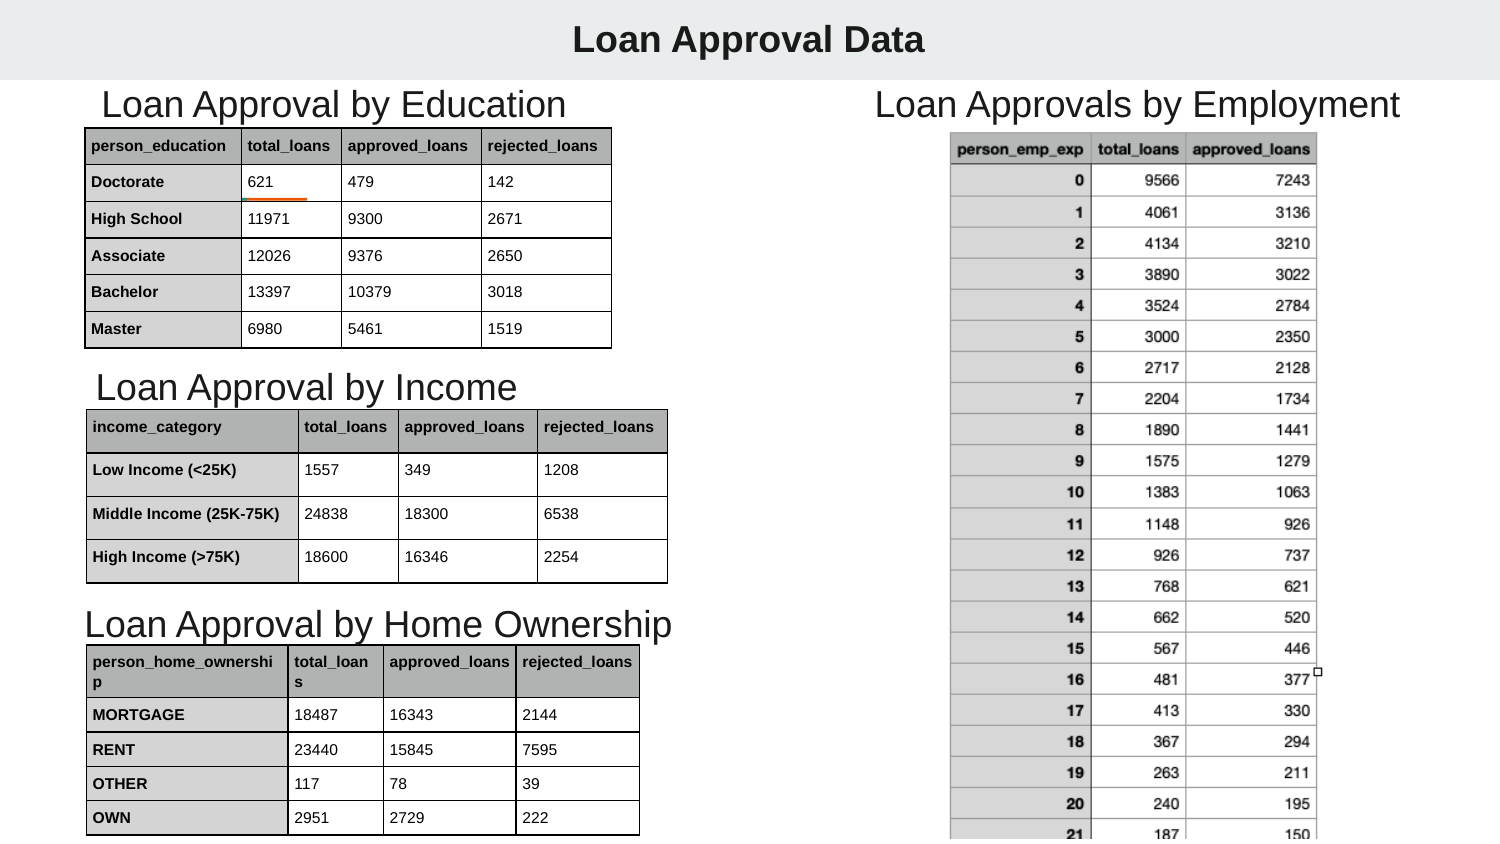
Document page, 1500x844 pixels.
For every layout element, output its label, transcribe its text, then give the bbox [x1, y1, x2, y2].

table_cell Low Income (<25K) [87, 454, 298, 496]
table_cell High School [86, 202, 241, 237]
picture [934, 128, 1346, 839]
table_cell 18487 [289, 698, 383, 731]
table_cell 349 [399, 454, 537, 496]
table_header rejected_loans [517, 649, 639, 697]
table_cell 222 [517, 801, 639, 834]
table_cell 16346 [399, 540, 537, 582]
table_header approved_loans [342, 129, 481, 164]
table_cell 3018 [482, 275, 611, 311]
table_header rejected_loans [538, 410, 667, 452]
table_cell 6980 [242, 312, 341, 347]
text_box Loan Approval Data [341, 0, 1156, 80]
table_cell 9300 [342, 202, 481, 237]
table_cell 2144 [517, 698, 639, 731]
table_cell 23440 [289, 733, 383, 766]
table_cell 621 [242, 165, 341, 201]
table_cell RENT [87, 733, 287, 766]
table_cell Doctorate [86, 165, 241, 201]
table_cell 6538 [538, 497, 667, 539]
table_cell 12026 [242, 239, 341, 274]
table_cell 2951 [289, 801, 383, 834]
table_cell 11971 [242, 202, 341, 237]
table_header person_education [86, 129, 241, 164]
table_header approved_loans [399, 410, 537, 452]
table_cell Associate [86, 239, 241, 274]
table_cell 10379 [342, 275, 481, 311]
table_header person_home_ownership [87, 649, 287, 697]
table_header approved_loans [384, 649, 515, 697]
table_cell 5461 [342, 312, 481, 347]
table_cell 18600 [299, 540, 398, 582]
table_cell MORTGAGE [87, 698, 287, 731]
table_cell High Income (>75K) [87, 540, 298, 582]
table_cell 2650 [482, 239, 611, 274]
text_box Loan Approval by Income [80, 347, 628, 403]
table_cell 2729 [384, 801, 515, 834]
table_cell 1208 [538, 454, 667, 496]
table_cell Middle Income (25K-75K) [87, 497, 298, 539]
table_cell 9376 [342, 239, 481, 274]
table_cell 2254 [538, 540, 667, 582]
table_cell OTHER [87, 767, 287, 800]
table_cell 15845 [384, 733, 515, 766]
table_cell 13397 [242, 275, 341, 311]
table_header income_category [87, 410, 298, 452]
table_cell 7595 [517, 733, 639, 766]
table_cell 2671 [482, 202, 611, 237]
table_cell Master [86, 312, 241, 347]
text_box Loan Approvals by Employment [859, 65, 1420, 129]
table_cell 479 [342, 165, 481, 201]
table_cell 39 [517, 767, 639, 800]
table_cell 142 [482, 165, 611, 201]
table_cell 16343 [384, 698, 515, 731]
text_box Loan Approval by Education [86, 65, 622, 120]
text_box Loan Approval by Home Ownership [69, 585, 714, 649]
table_cell 18300 [399, 497, 537, 539]
table_header rejected_loans [482, 129, 611, 164]
table_cell 78 [384, 767, 515, 800]
table_header total_loans [299, 410, 398, 452]
table_cell Bachelor [86, 275, 241, 311]
table_header total_loans [289, 649, 383, 697]
table_cell OWN [87, 801, 287, 834]
table_cell 117 [289, 767, 383, 800]
table_cell 1557 [299, 454, 398, 496]
table_cell 24838 [299, 497, 398, 539]
table_cell 1519 [482, 312, 611, 347]
table_header total_loans [242, 129, 341, 164]
